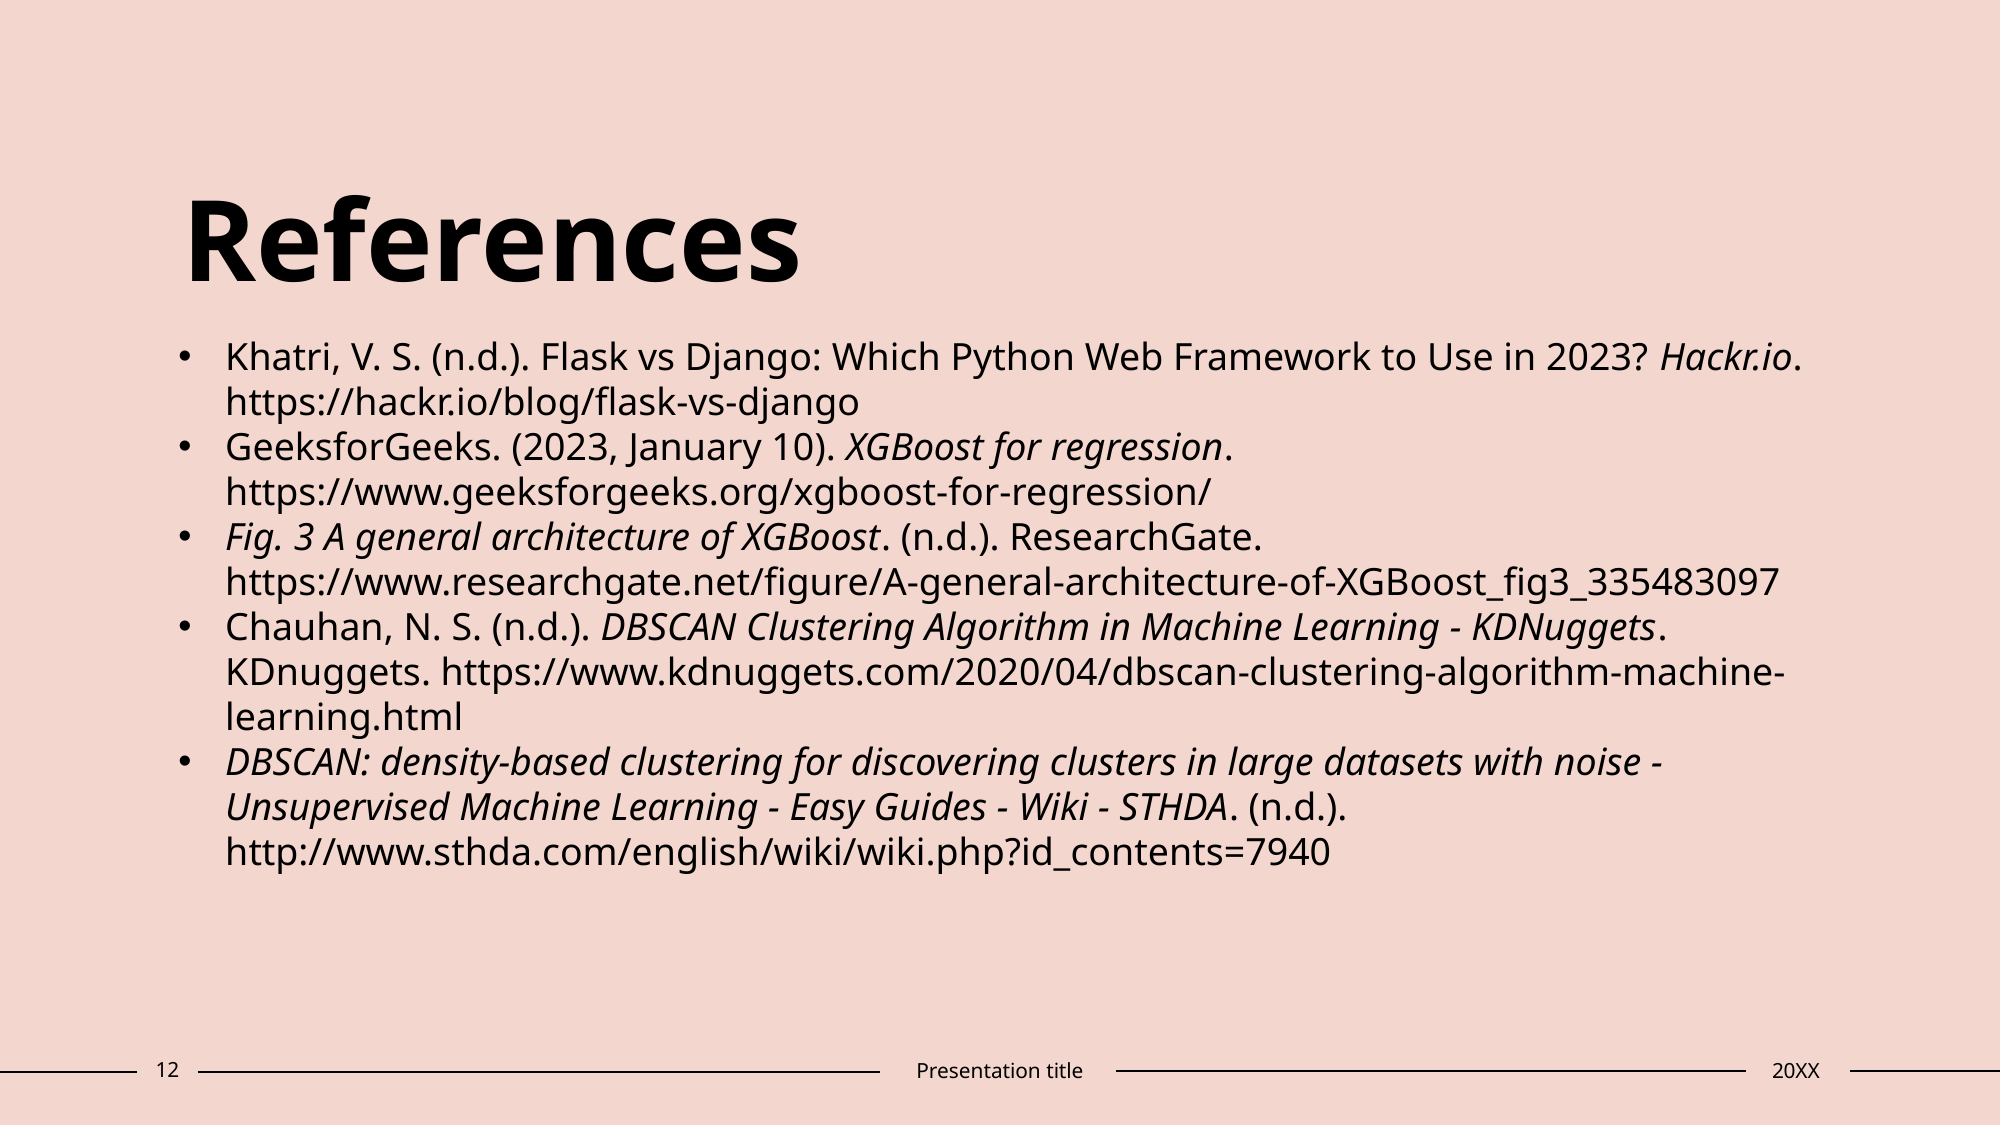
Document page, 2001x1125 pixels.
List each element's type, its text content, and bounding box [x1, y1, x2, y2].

text_box References [167, 161, 1487, 325]
footer Presentation title [879, 1050, 1120, 1091]
slide_number 12 [137, 1050, 198, 1091]
text_box Khatri, V. S. (n.d.). Flask vs Django: Which Python Web Framework to Use in 2023? Hackr.io. https://hackr.io/blog/flask-vs-django GeeksforGeeks. (2023, January 10). XGBoost for regression. https://www.geeksforgeeks.org/xgboost-for-regression/ Fig. 3 A general architecture of XGBoost. (n.d.). ResearchGate. https://www.researchgate.net/figure/A-general-architecture-of-XGBoost_fig3_335483097 Chauhan, N. S. (n.d.). DBSCAN Clustering Algorithm in Machine Learning - KDNuggets. KDnuggets. https://www.kdnuggets.com/2020/04/dbscan-clustering-algorithm-machine-learning.html DBSCAN: density-based clustering for discovering clusters in large datasets with noise - Unsupervised Machine Learning - Easy Guides - Wiki - STHDA. (n.d.). http://www.sthda.com/english/wiki/wiki.php?id_contents=7940 [163, 325, 1849, 926]
slide_number 20XX [1743, 1050, 1849, 1091]
